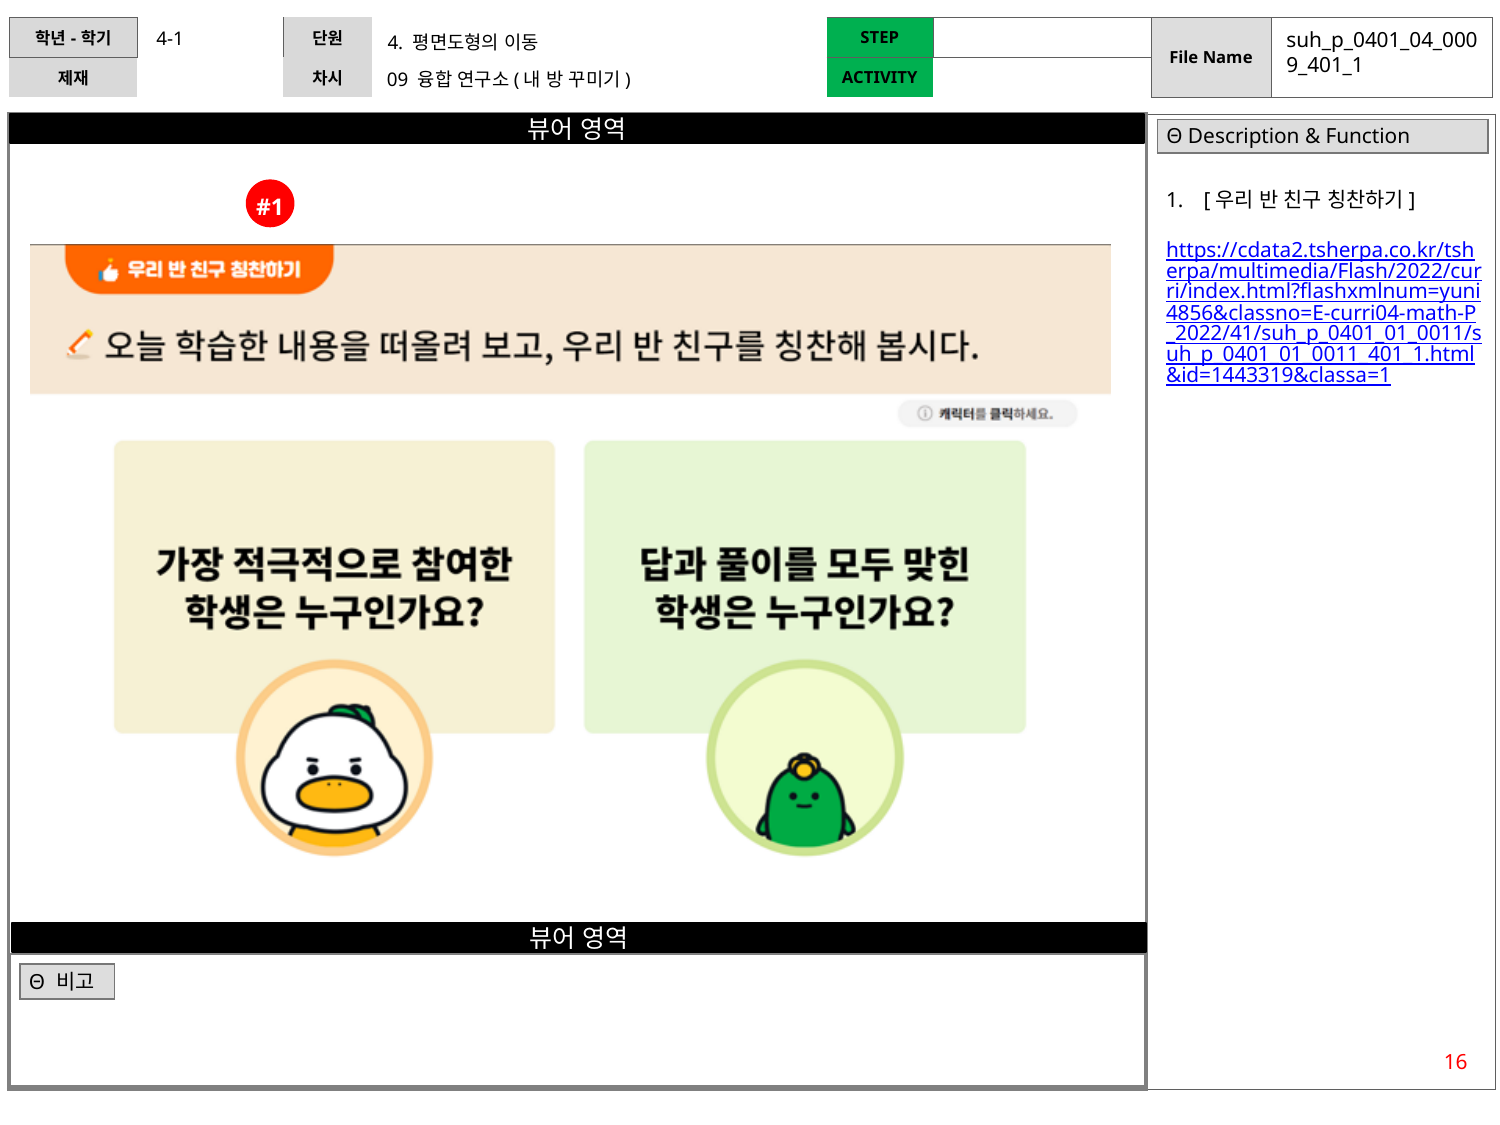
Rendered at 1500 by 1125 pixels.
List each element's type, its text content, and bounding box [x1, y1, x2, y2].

table_header Θ Description & Function [1158, 120, 1487, 152]
picture [30, 244, 1111, 881]
text_box #1 [243, 177, 297, 230]
text_box 09 융합 연구소(내 방 꾸미기) [372, 60, 821, 96]
text_box [우리 반 친구 칭찬하기] https://cdata2.tsherpa.co.kr/tsherpa/multimedia/Flash/2022/curri/index.html?flashxmlnum=yuni4856&classno=E-curri04-math-P_2022/41/suh_p_0401_01_0011/suh_p_0401_01_0011_401_1.html&id=1443319&classa=1 [1151, 179, 1500, 348]
text_box suh_p_0401_04_0009_401_1 [1271, 18, 1500, 84]
text_box 4-1 [141, 18, 284, 55]
text_box 4. 평면도형의 이동 [372, 23, 828, 48]
